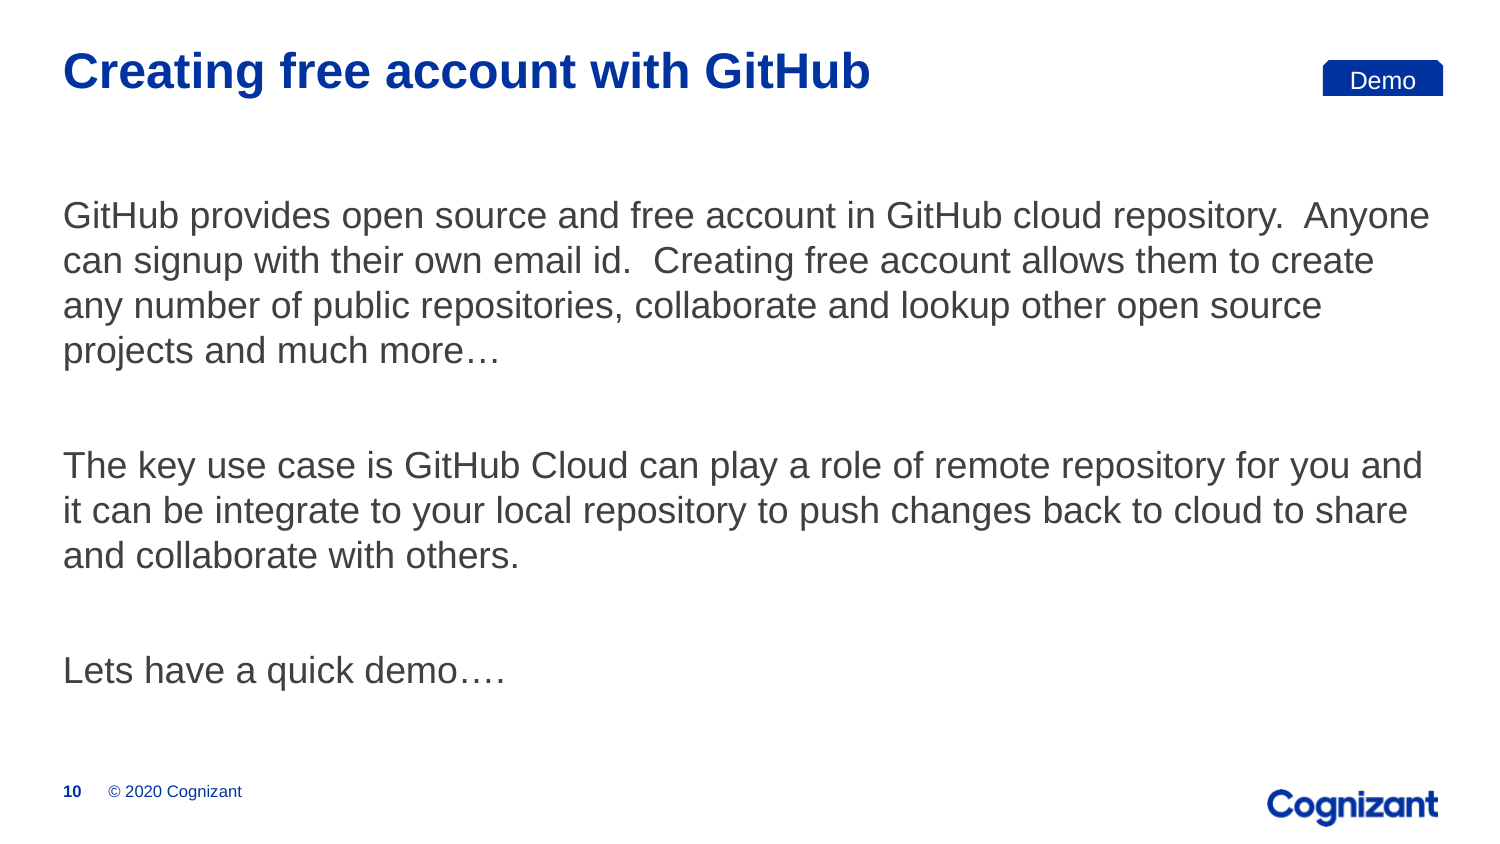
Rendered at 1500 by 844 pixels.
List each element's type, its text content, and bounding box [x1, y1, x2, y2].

list GitHub provides open source and free account in GitHub cloud repository. Anyone can signup with their own email id. Creating free account allows them to create any number of public repositories, collaborate and lookup other open source projects and much more… The key use case is GitHub Cloud can play a role of remote repository for you and it can be integrate to your local repository to push changes back to cloud to share and collaborate with others. Lets have a quick demo…. [63, 190, 1444, 734]
footer © 2020 Cognizant [108, 770, 859, 801]
text_box Demo [1321, 58, 1445, 97]
title Creating free account with GitHub [63, 45, 1444, 147]
slide_number 10 [63, 780, 101, 801]
picture [1267, 789, 1438, 827]
